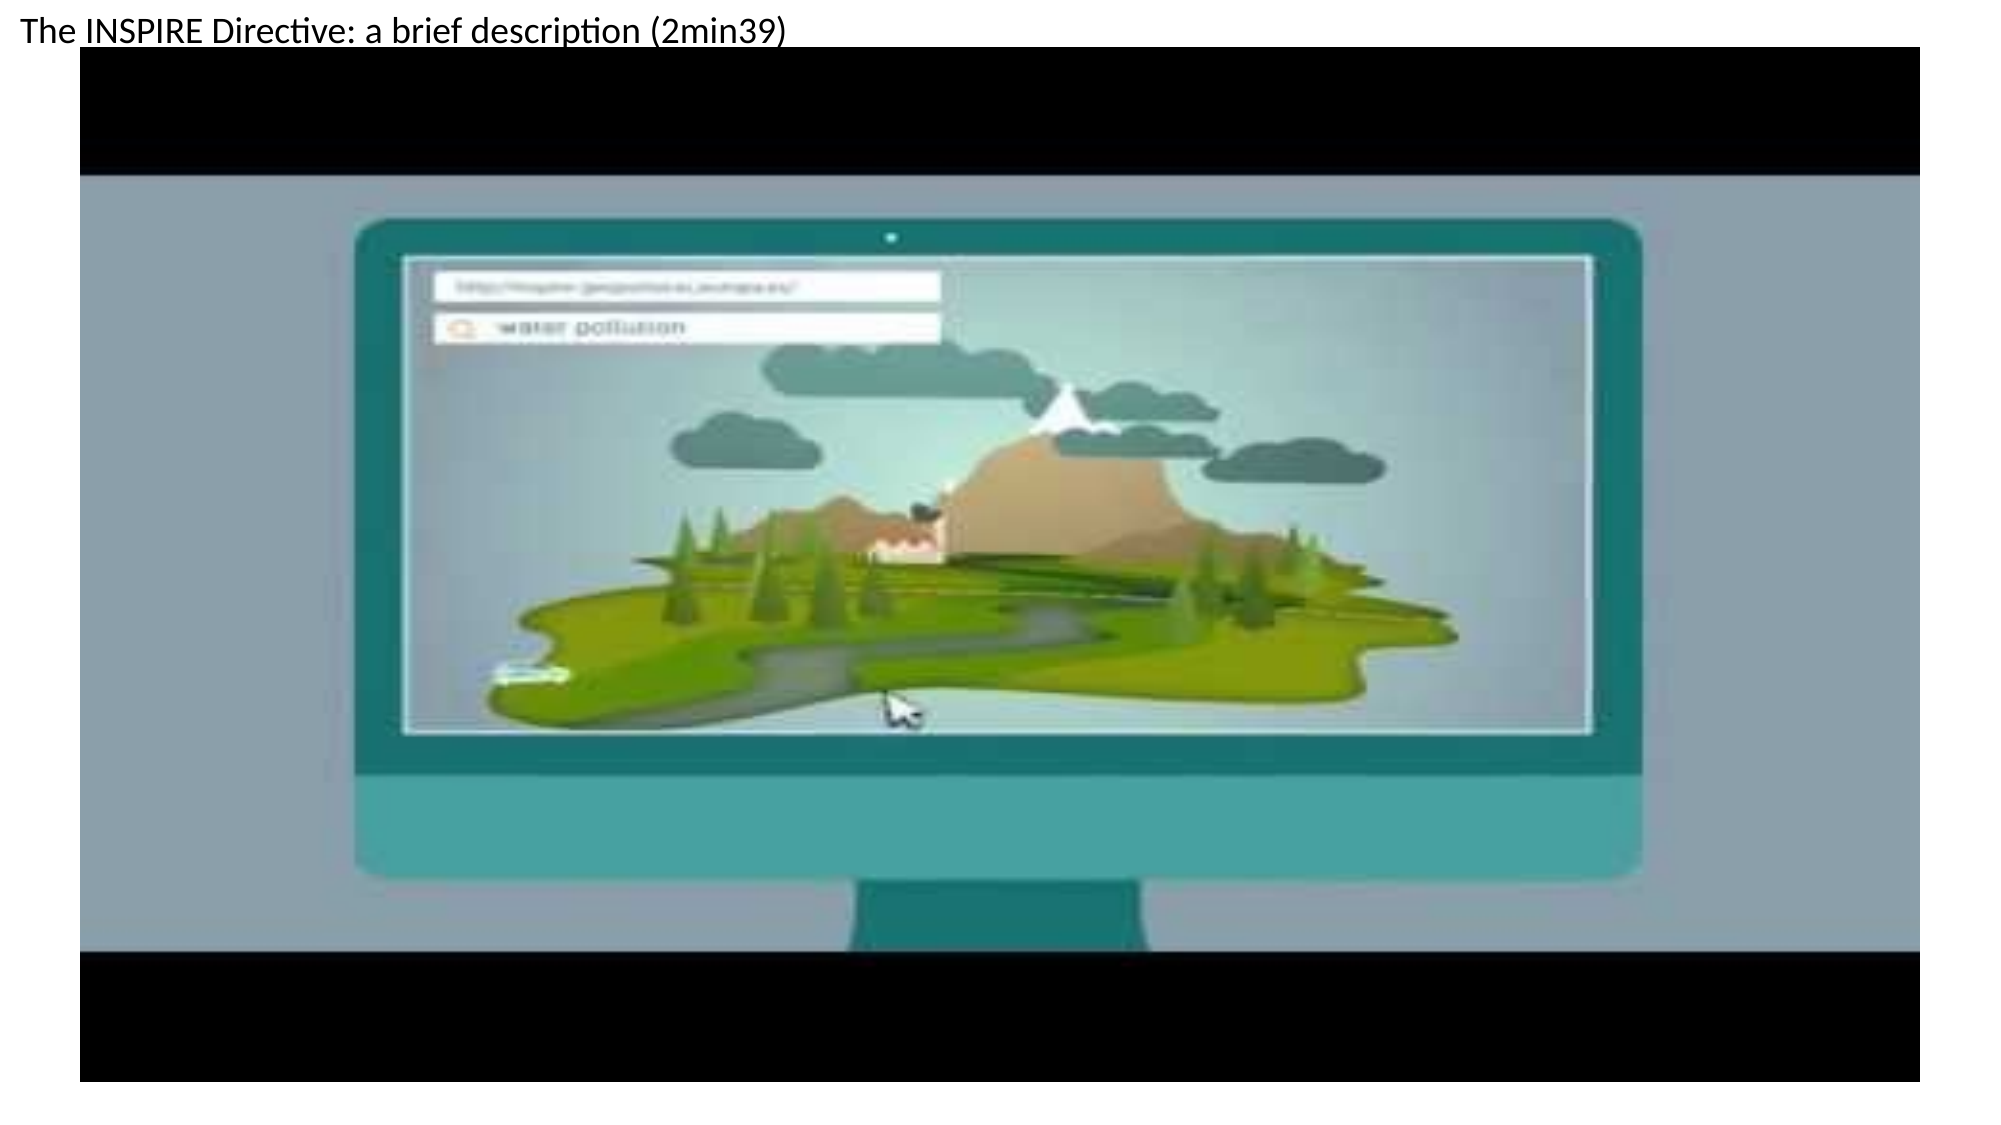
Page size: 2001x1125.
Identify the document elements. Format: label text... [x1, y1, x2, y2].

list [79, 46, 1921, 1083]
text_box The INSPIRE Directive: a brief description (2min39) [5, 0, 803, 58]
